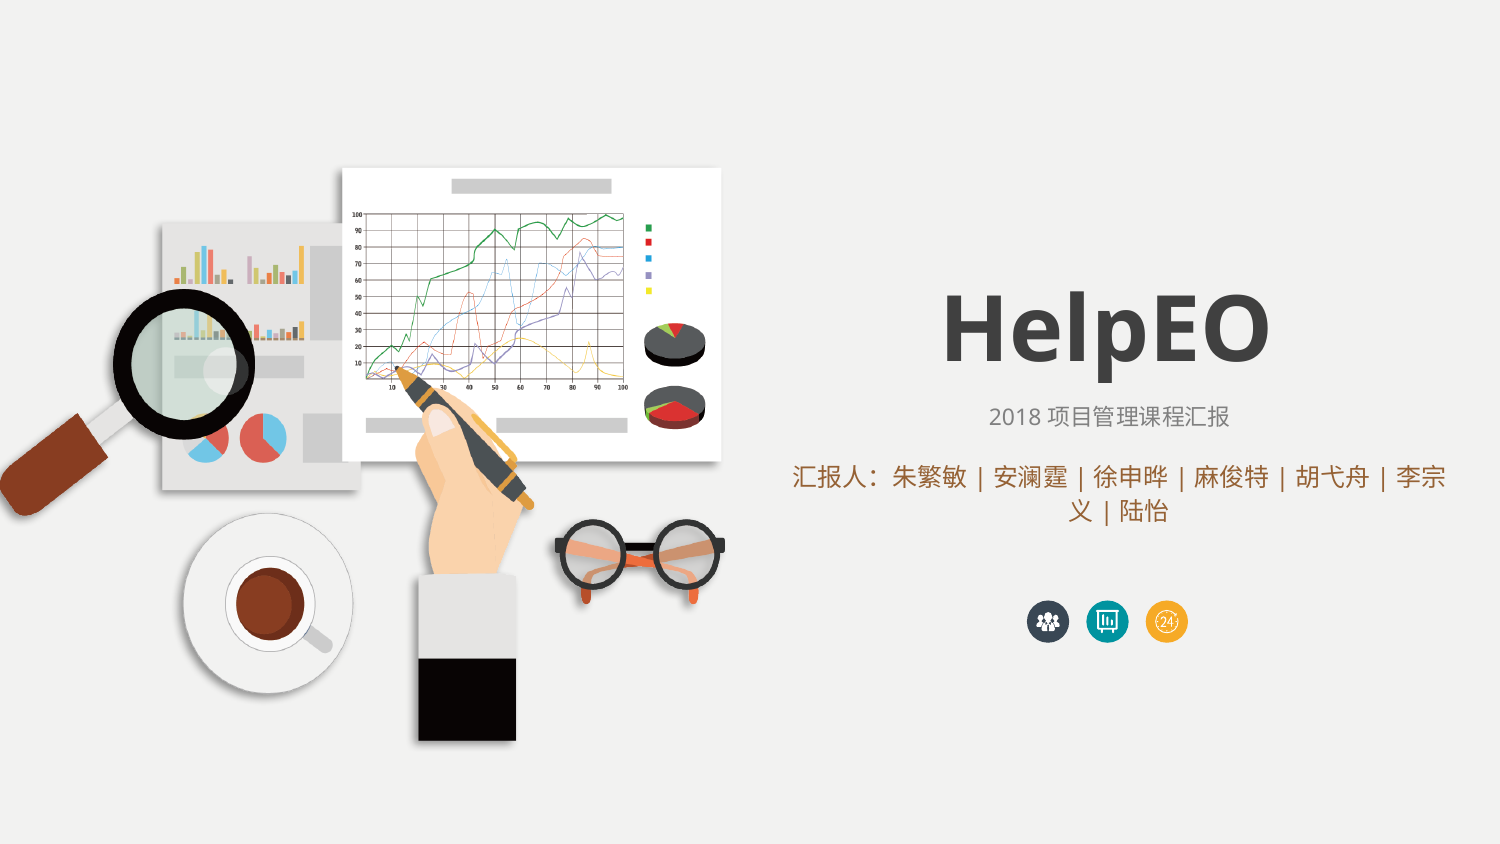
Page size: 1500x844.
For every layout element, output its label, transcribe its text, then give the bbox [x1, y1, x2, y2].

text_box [1086, 600, 1129, 643]
picture [0, 167, 725, 741]
text_box HelpEO [748, 242, 1465, 386]
text_box 2018项目管理课程汇报 [761, 392, 1459, 436]
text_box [1026, 600, 1070, 643]
text_box 汇报人：朱繁敏|安澜霆|徐申晔|麻俊特|胡弋舟|李宗义|陆怡 [770, 451, 1468, 532]
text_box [1145, 600, 1188, 643]
